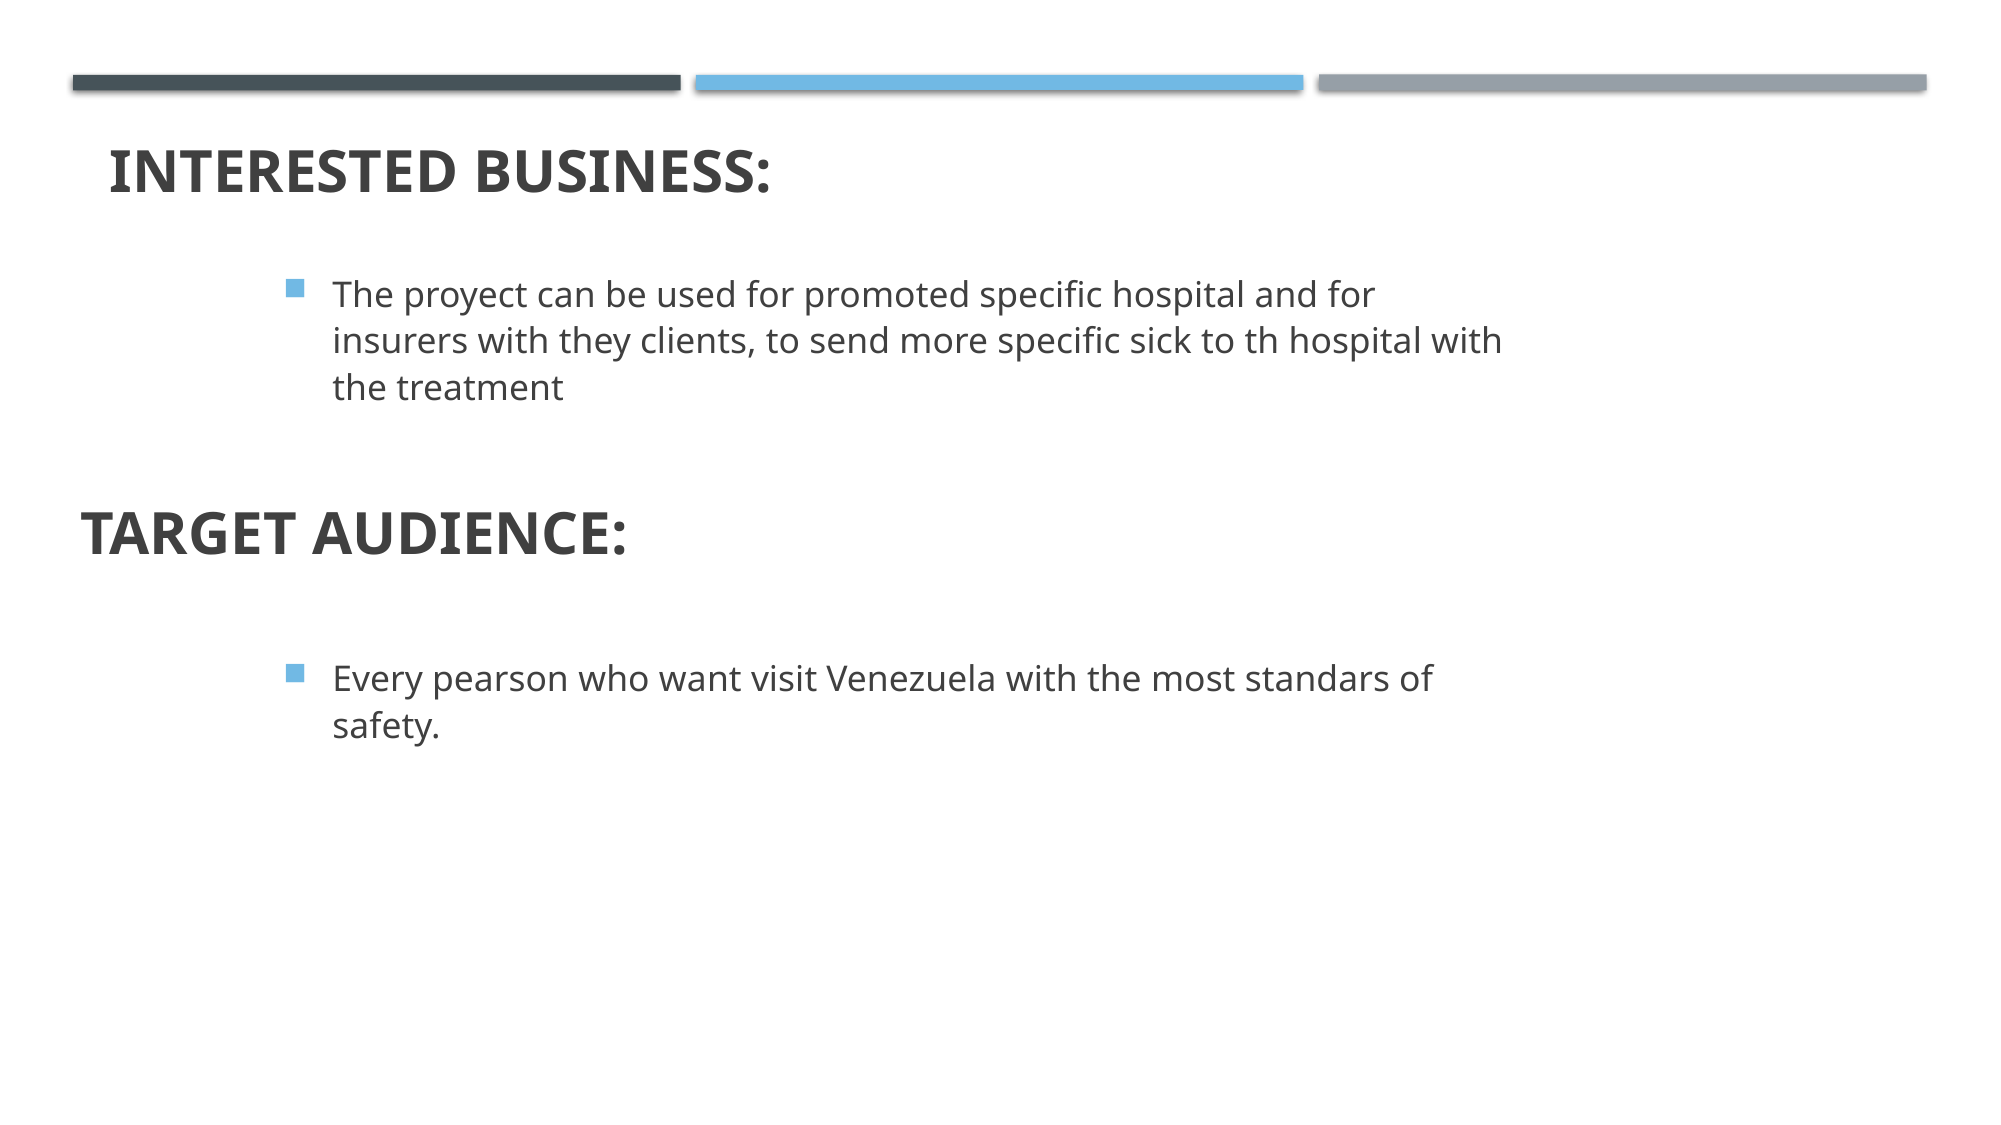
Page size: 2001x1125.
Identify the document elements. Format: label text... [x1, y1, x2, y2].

text_box Target audience: [65, 481, 1875, 644]
text_box Every pearson who want visit Venezuela with the most standars of safety. [267, 610, 1533, 788]
title Interested Business: [94, 119, 1904, 282]
list The proyect can be used for promoted specific hospital and for insurers with they clients, to send more specific sick to th hospital with the treatment [267, 249, 1533, 426]
